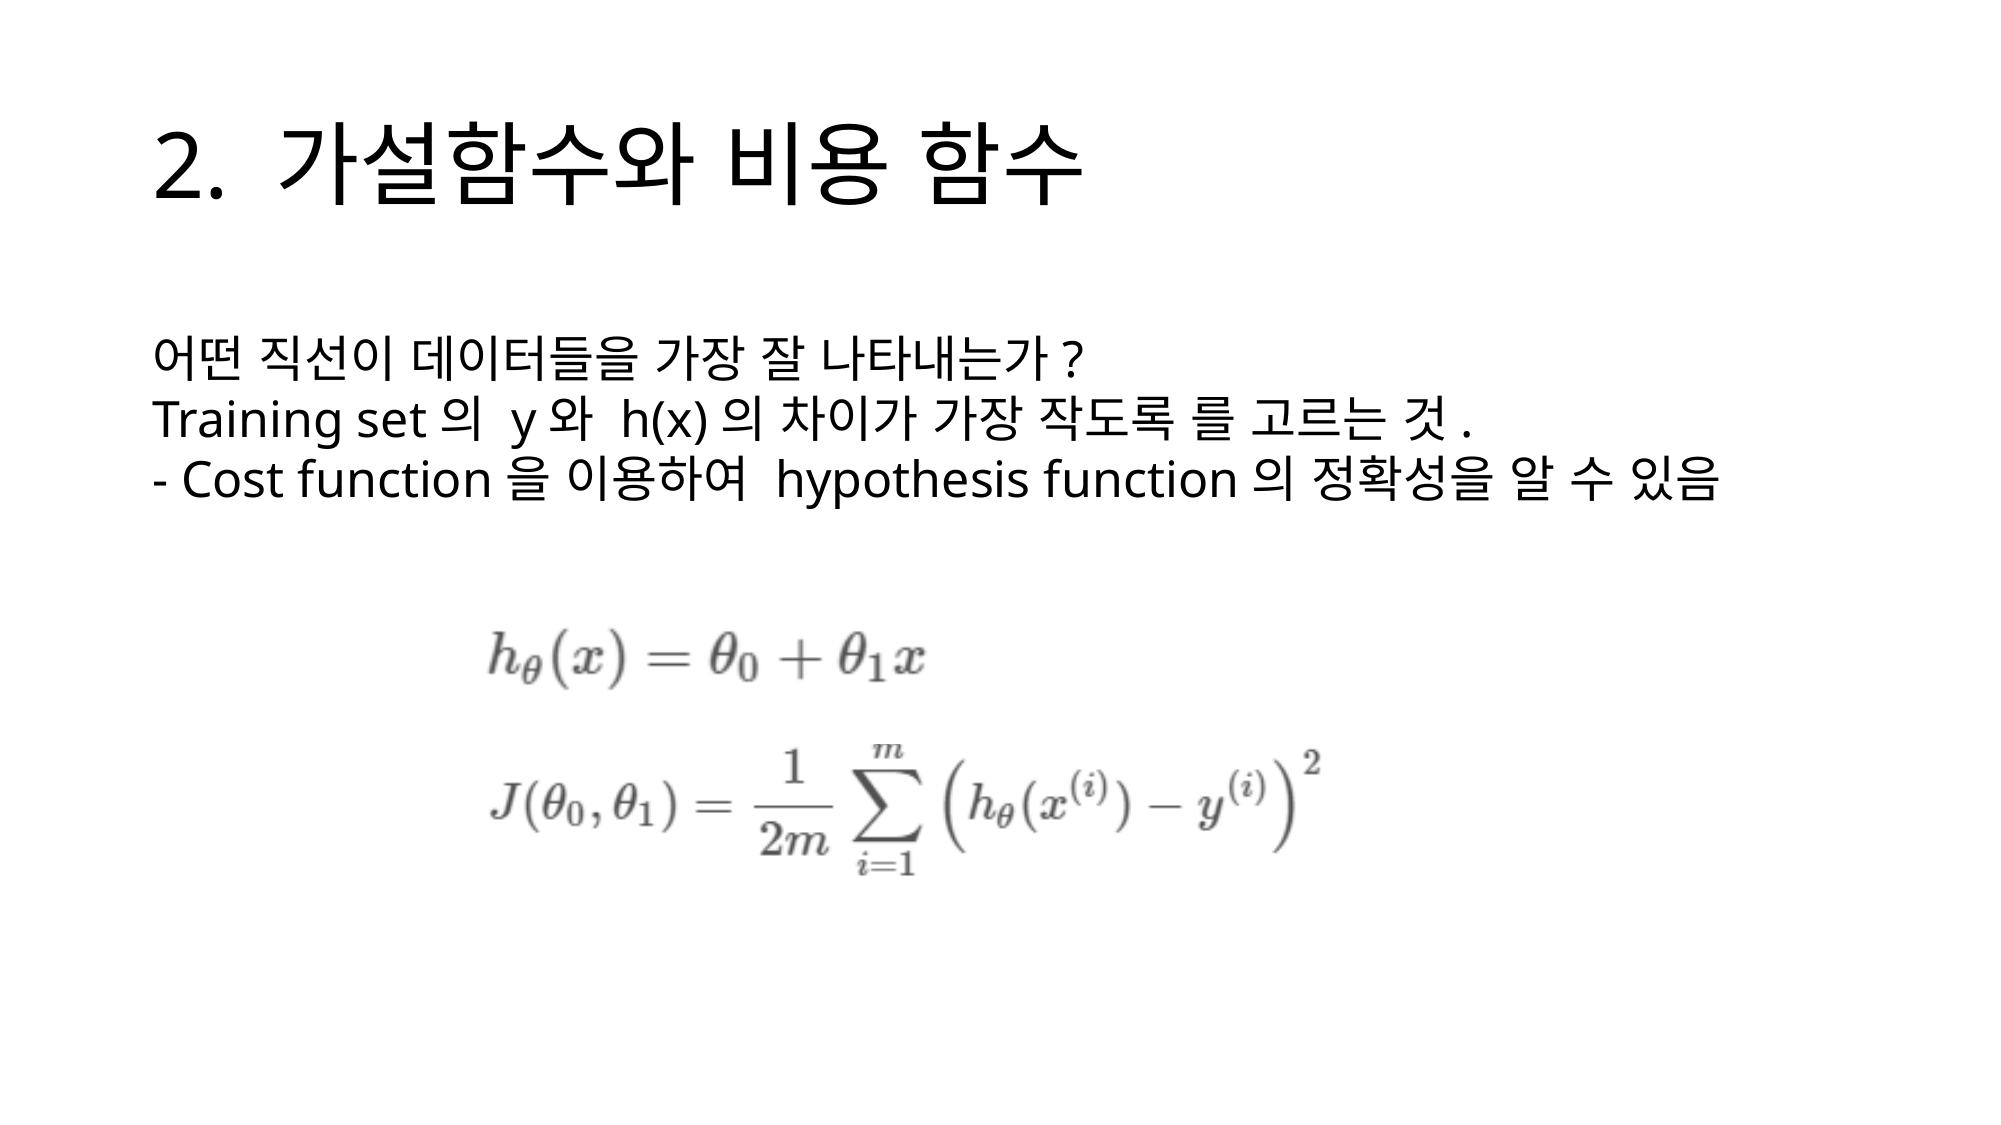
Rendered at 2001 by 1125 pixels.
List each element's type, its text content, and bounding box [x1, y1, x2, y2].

title 2. 가설함수와 비용 함수 [137, 59, 1863, 278]
picture [0, 610, 1742, 915]
